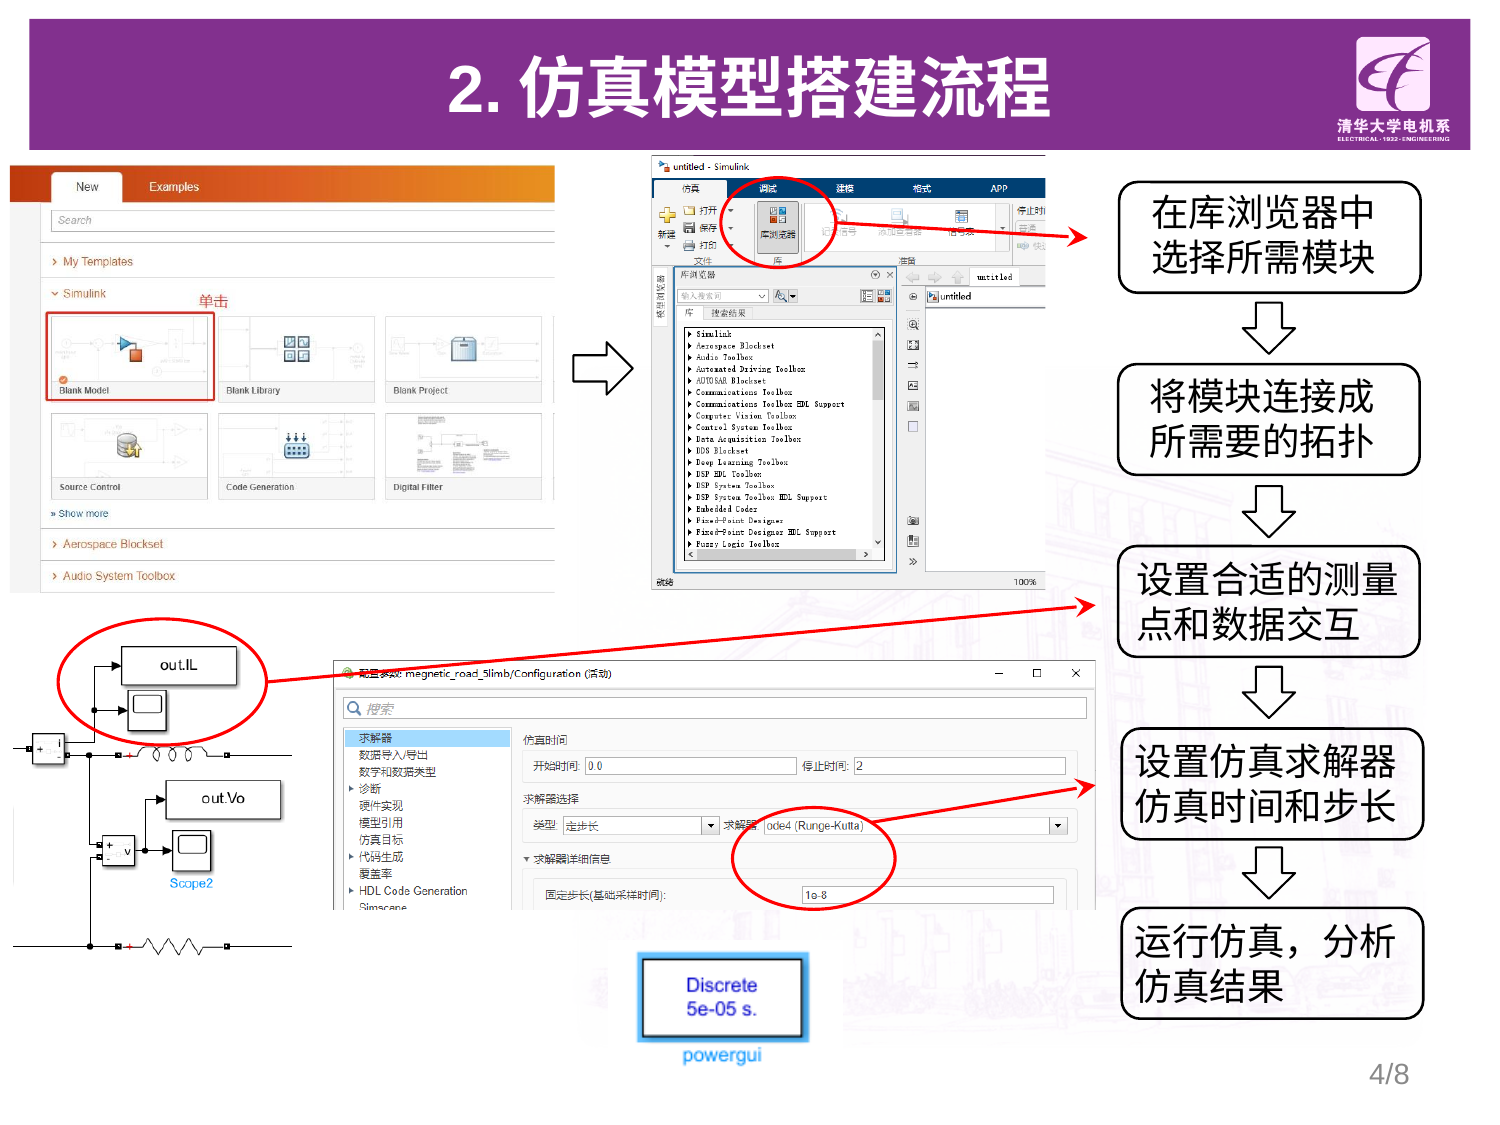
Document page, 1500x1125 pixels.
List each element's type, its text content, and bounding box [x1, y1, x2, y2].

text_box [94, 618, 230, 634]
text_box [871, 785, 1096, 823]
text_box 2.仿真模型搭建流程 [173, 15, 1327, 156]
picture [572, 940, 1074, 1079]
text_box [1242, 847, 1296, 899]
text_box 运行仿真，分析仿真结果 [1119, 910, 1130, 1015]
picture [651, 155, 1046, 590]
text_box [1119, 182, 1421, 293]
text_box [1118, 546, 1420, 657]
text_box [573, 342, 633, 395]
text_box 设置合适的测量点和数据交互 [1411, 548, 1424, 654]
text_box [835, 222, 1088, 238]
text_box [1242, 666, 1296, 719]
picture [13, 634, 293, 972]
picture [9, 153, 555, 593]
picture [1424, 361, 1428, 1053]
slide_number 4/8 [1074, 1042, 1425, 1103]
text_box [266, 605, 1096, 683]
text_box 设置仿真求解器仿真时间和步长 [1119, 730, 1130, 836]
text_box [1118, 364, 1420, 475]
text_box [1242, 486, 1296, 538]
text_box [1121, 728, 1424, 840]
text_box 设置仿真求解器仿真时间和步长 [1414, 730, 1425, 836]
text_box 运行仿真，分析仿真结果 [1415, 910, 1425, 1015]
text_box 在库浏览器中选择所需模块 [1136, 182, 1404, 287]
text_box [1121, 907, 1424, 1019]
picture [333, 683, 1096, 910]
text_box [1242, 302, 1296, 354]
